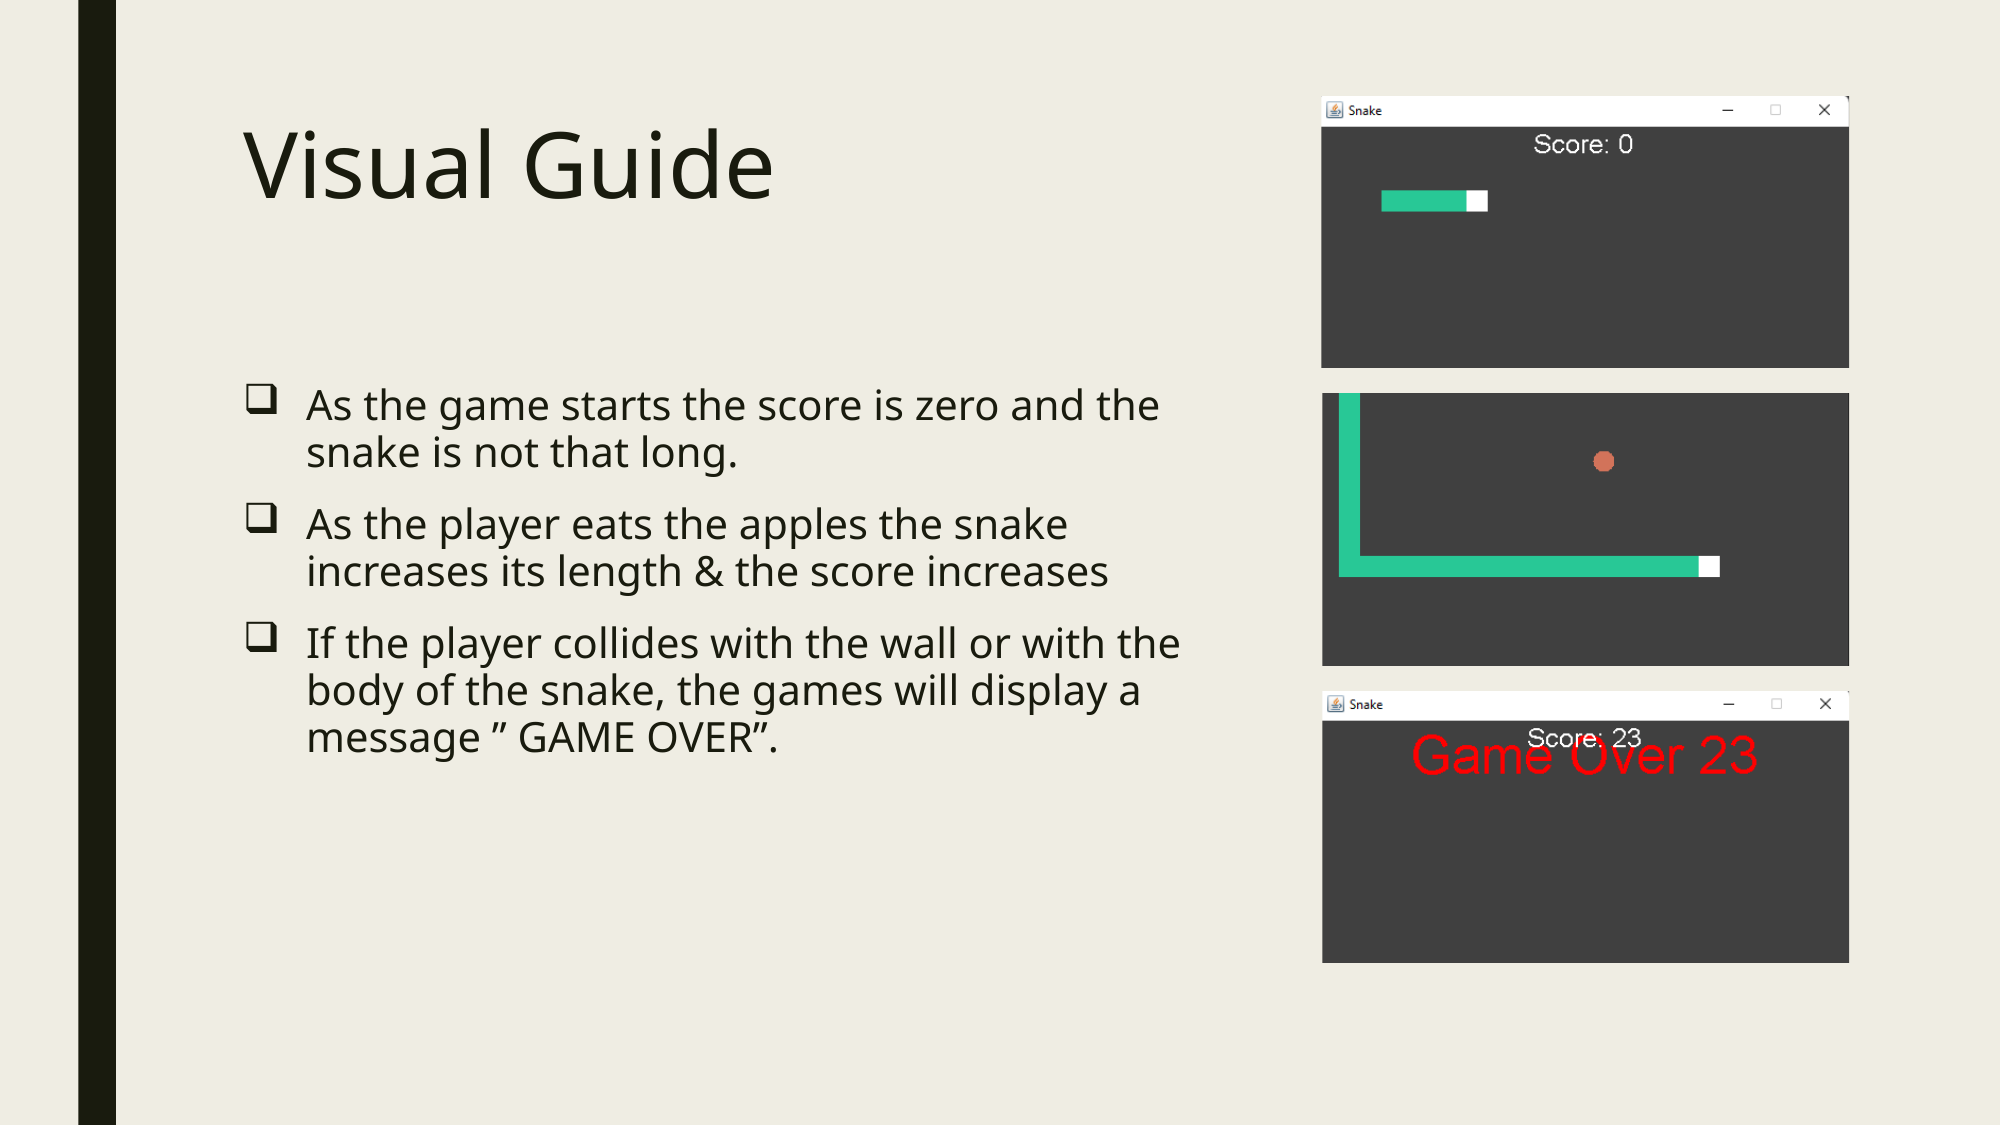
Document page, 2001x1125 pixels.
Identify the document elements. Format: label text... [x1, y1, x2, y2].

title Visual Guide [228, 112, 1242, 357]
picture [1322, 691, 1850, 963]
list As the game starts the score is zero and the snake is not that long. As the player eats the apples the snake increases its length & the score increases If the player collides with the wall or with the body of the snake, the games will display a message ” GAME OVER”. [228, 375, 1242, 963]
picture [1321, 96, 1850, 368]
picture [1322, 393, 1850, 666]
